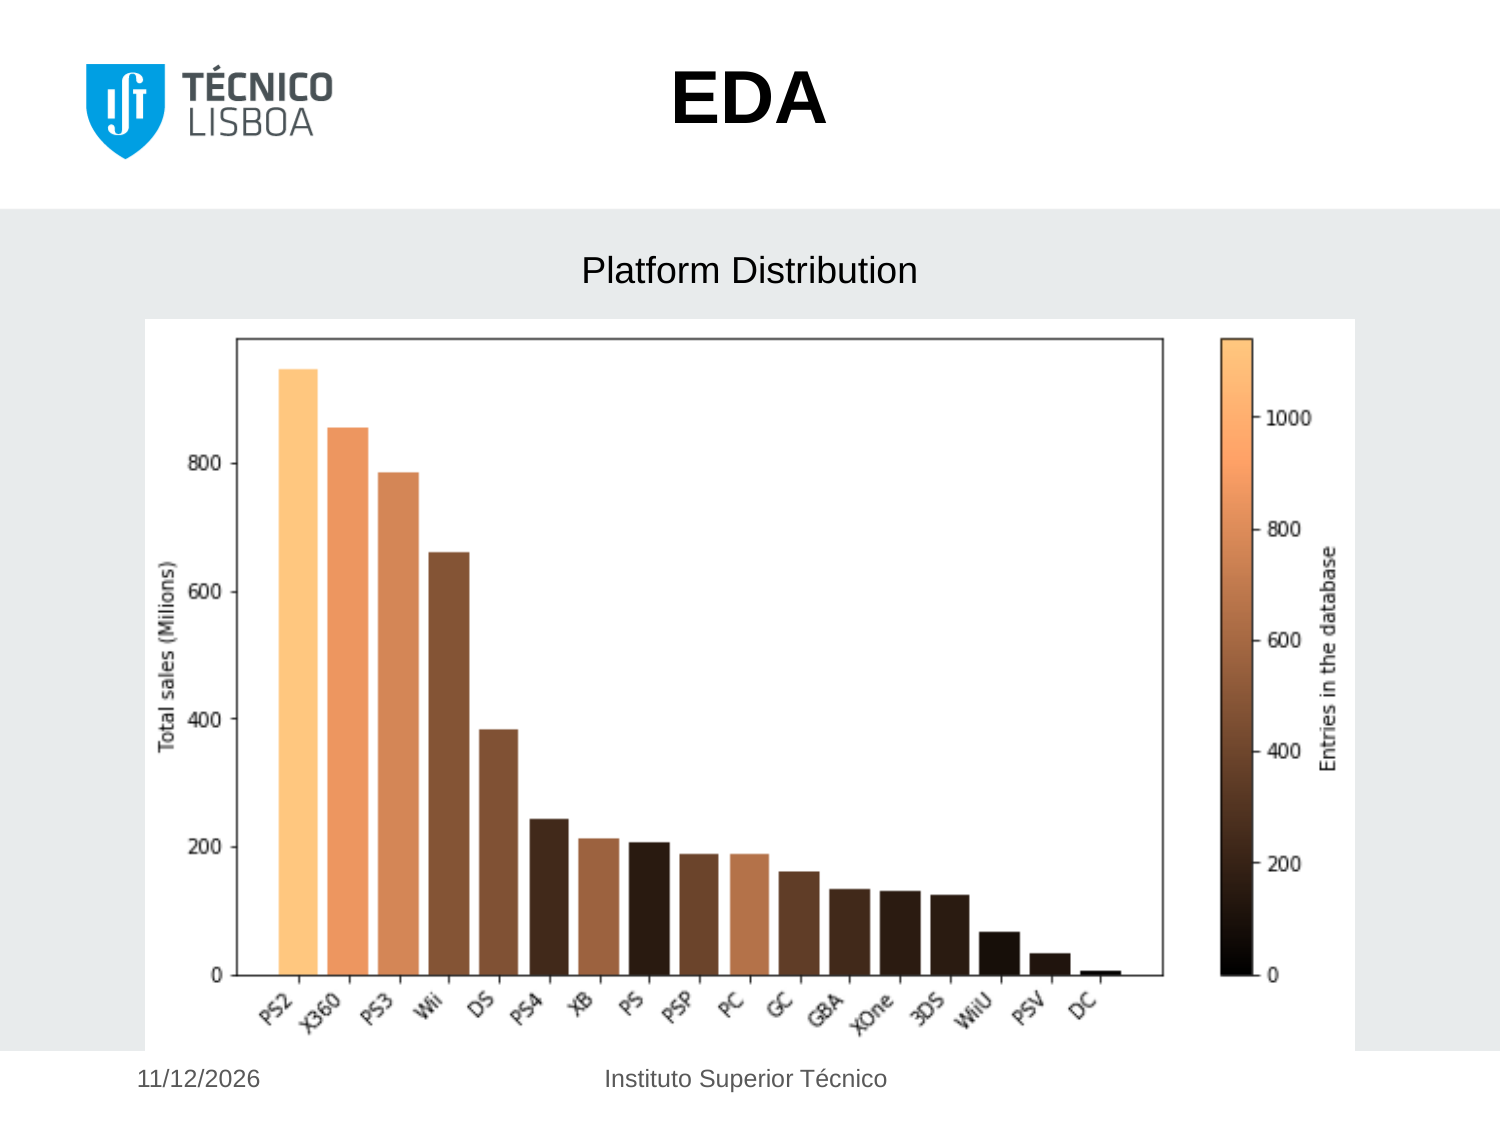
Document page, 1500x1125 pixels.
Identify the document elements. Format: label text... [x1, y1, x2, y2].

footer Instituto Superior Técnico [512, 1061, 988, 1103]
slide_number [121, 1052, 425, 1103]
text_box EDA [562, 22, 938, 165]
text_box Platform Distribution [223, 238, 1277, 299]
picture [0, 0, 1500, 1125]
